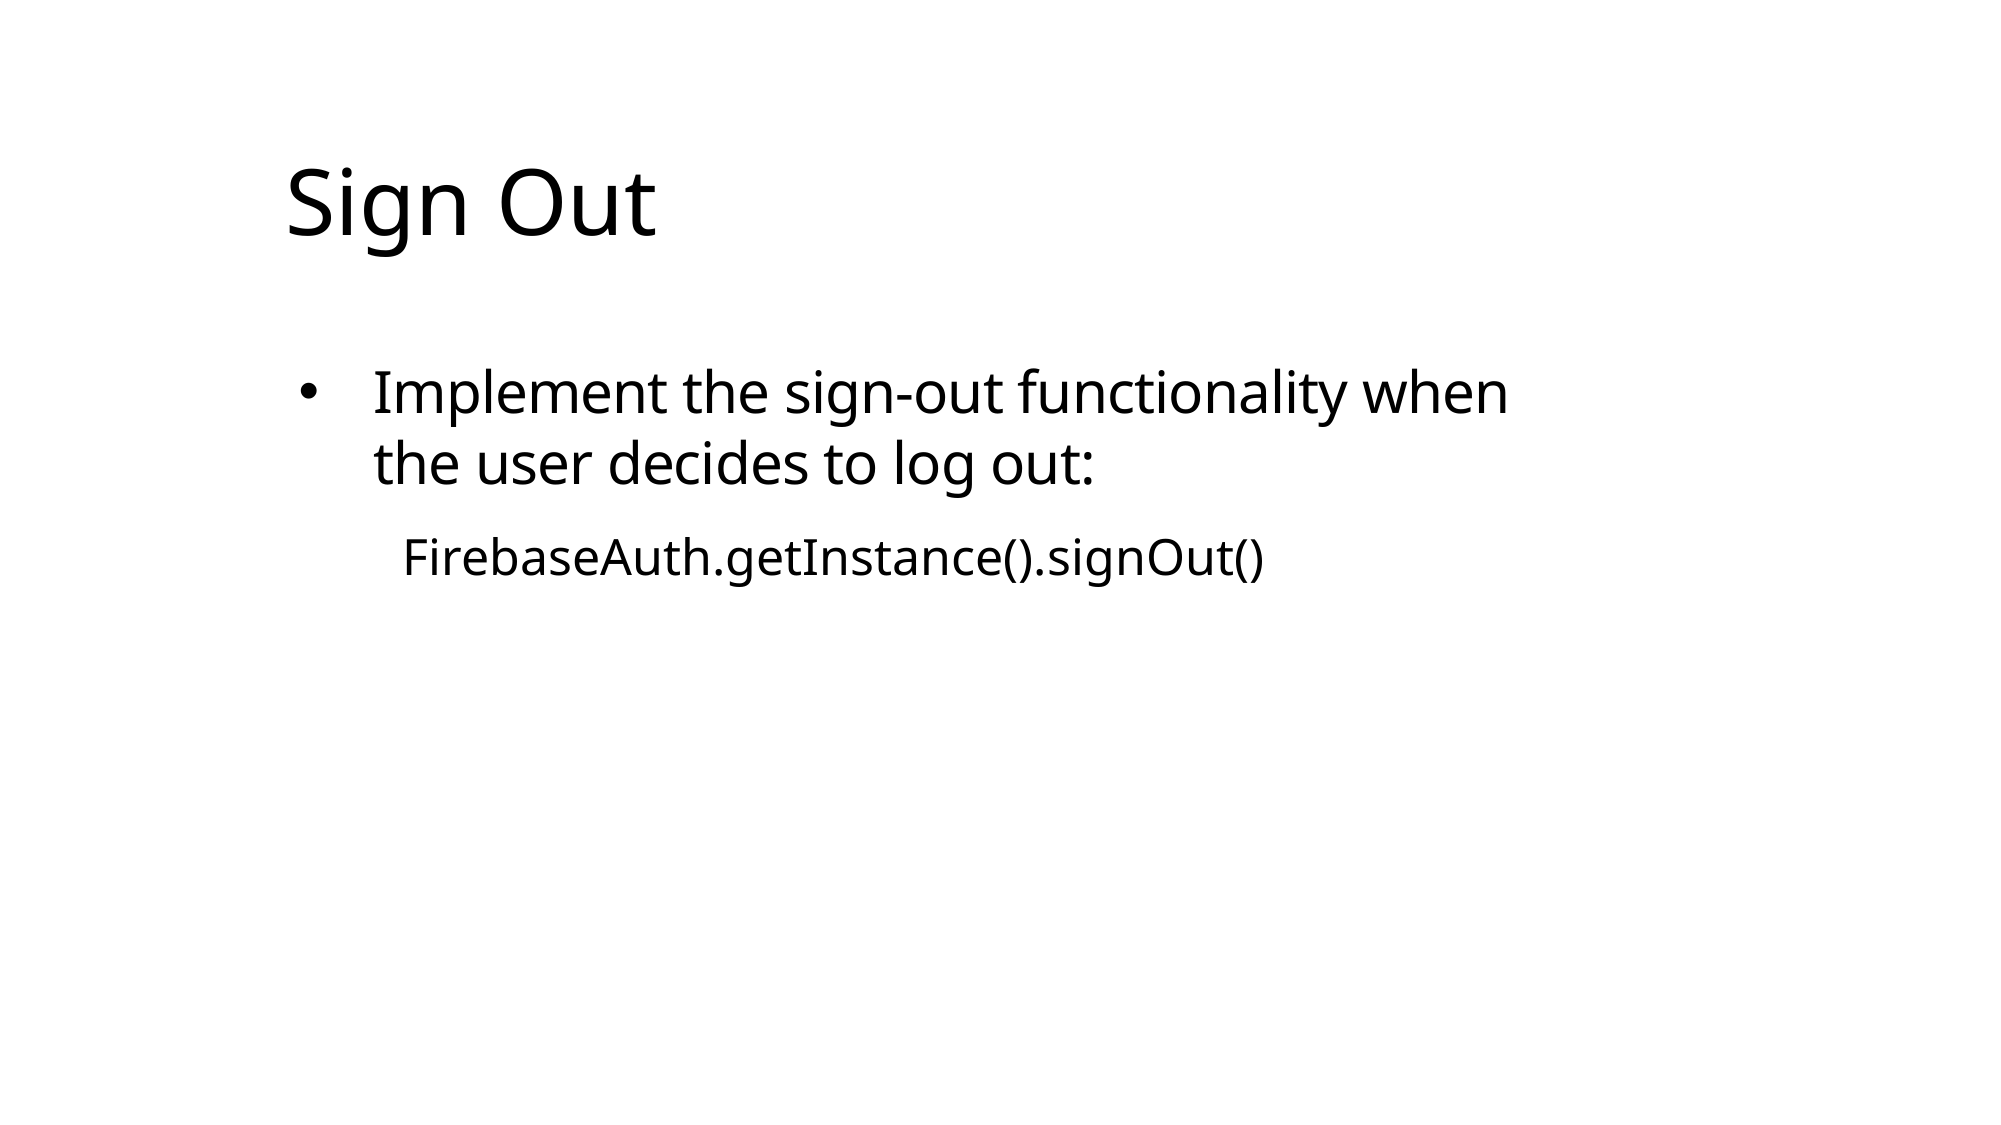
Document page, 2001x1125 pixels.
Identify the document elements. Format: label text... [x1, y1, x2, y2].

text_box Sign Out [250, 119, 1749, 255]
text_box Implement the sign-out functionality when the user decides to log out: FirebaseAuth.getInstance().signOut() [294, 351, 1541, 586]
